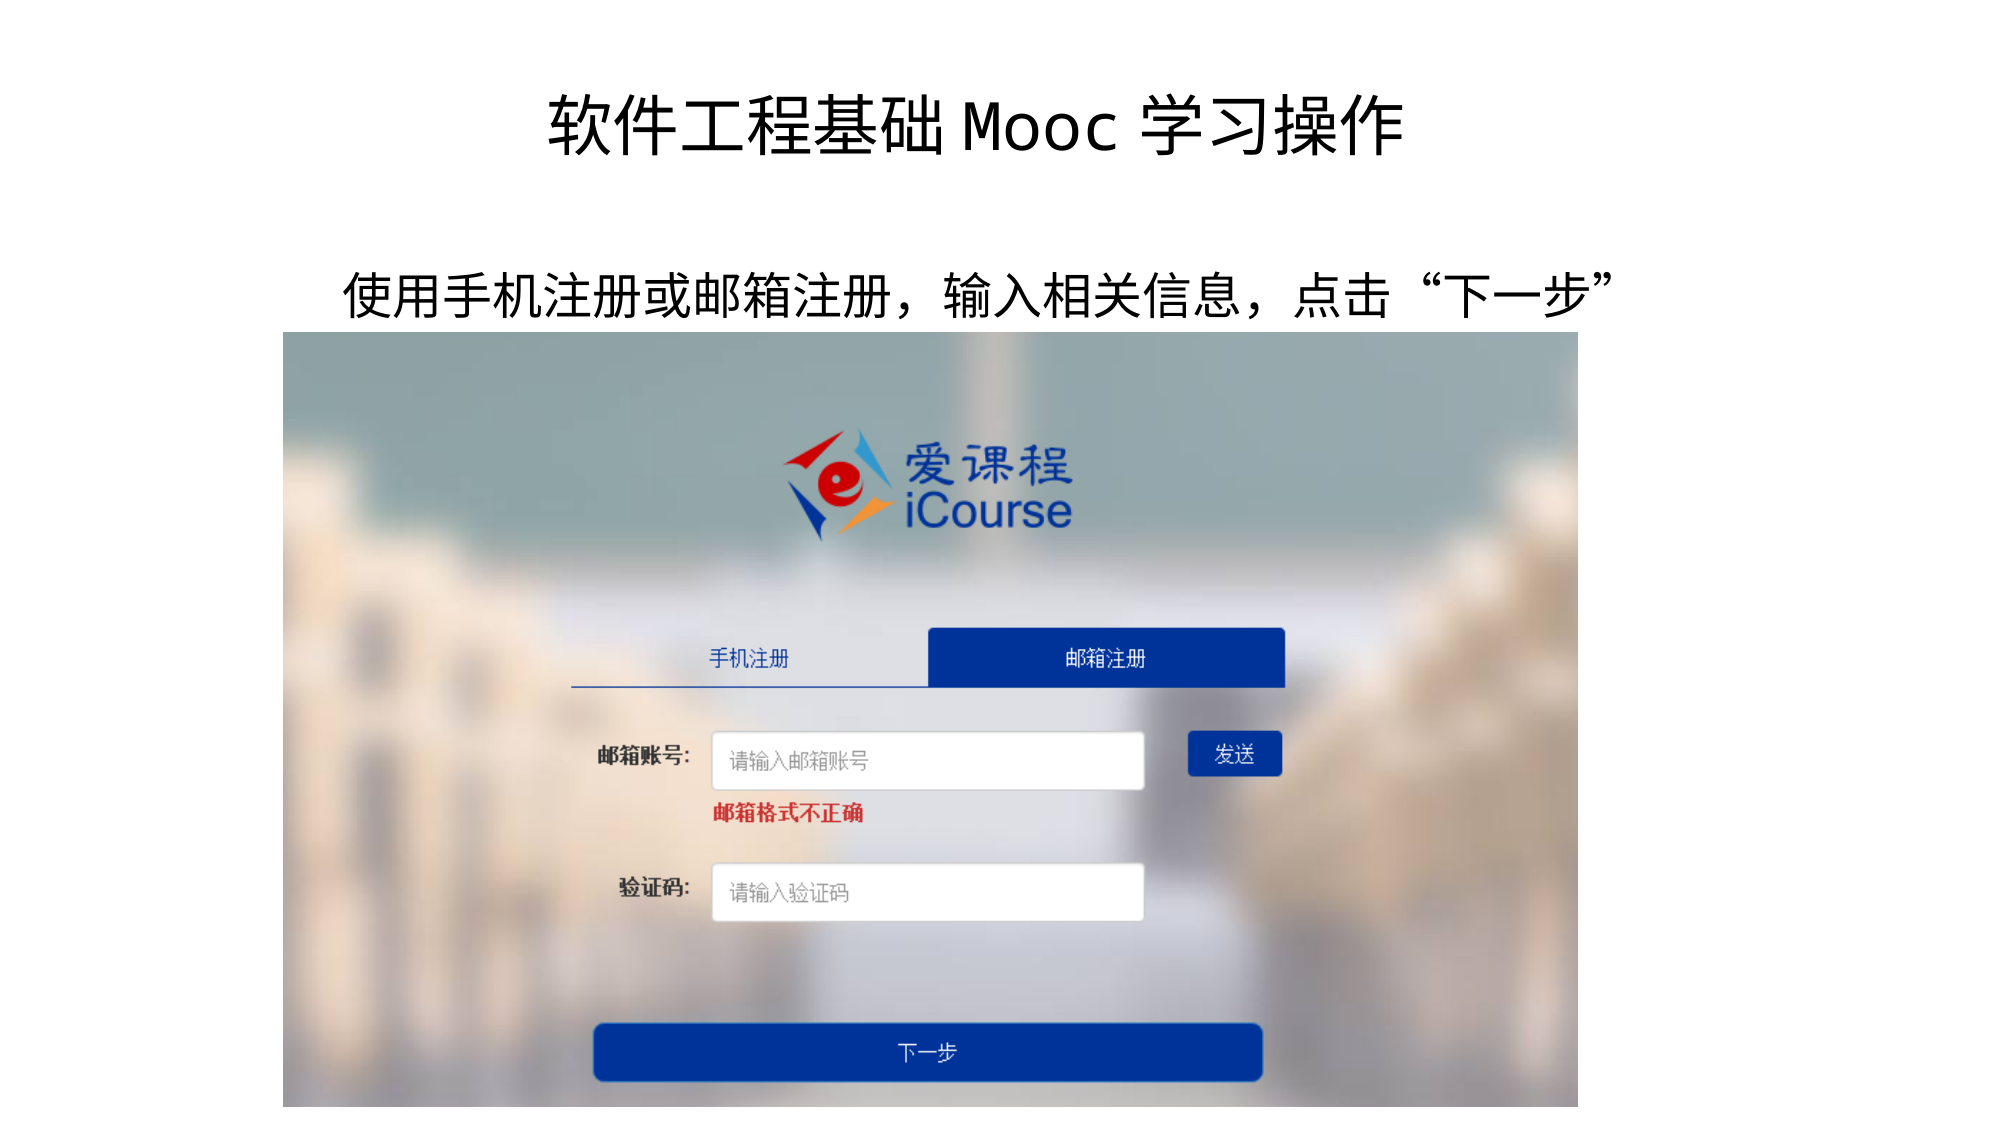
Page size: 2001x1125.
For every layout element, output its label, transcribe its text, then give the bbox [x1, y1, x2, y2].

title 软件工程基础Mooc学习操作 [225, 53, 1726, 173]
text_box 使用手机注册或邮箱注册，输入相关信息，点击“下一步” [242, 213, 1743, 333]
picture [283, 332, 1578, 1107]
